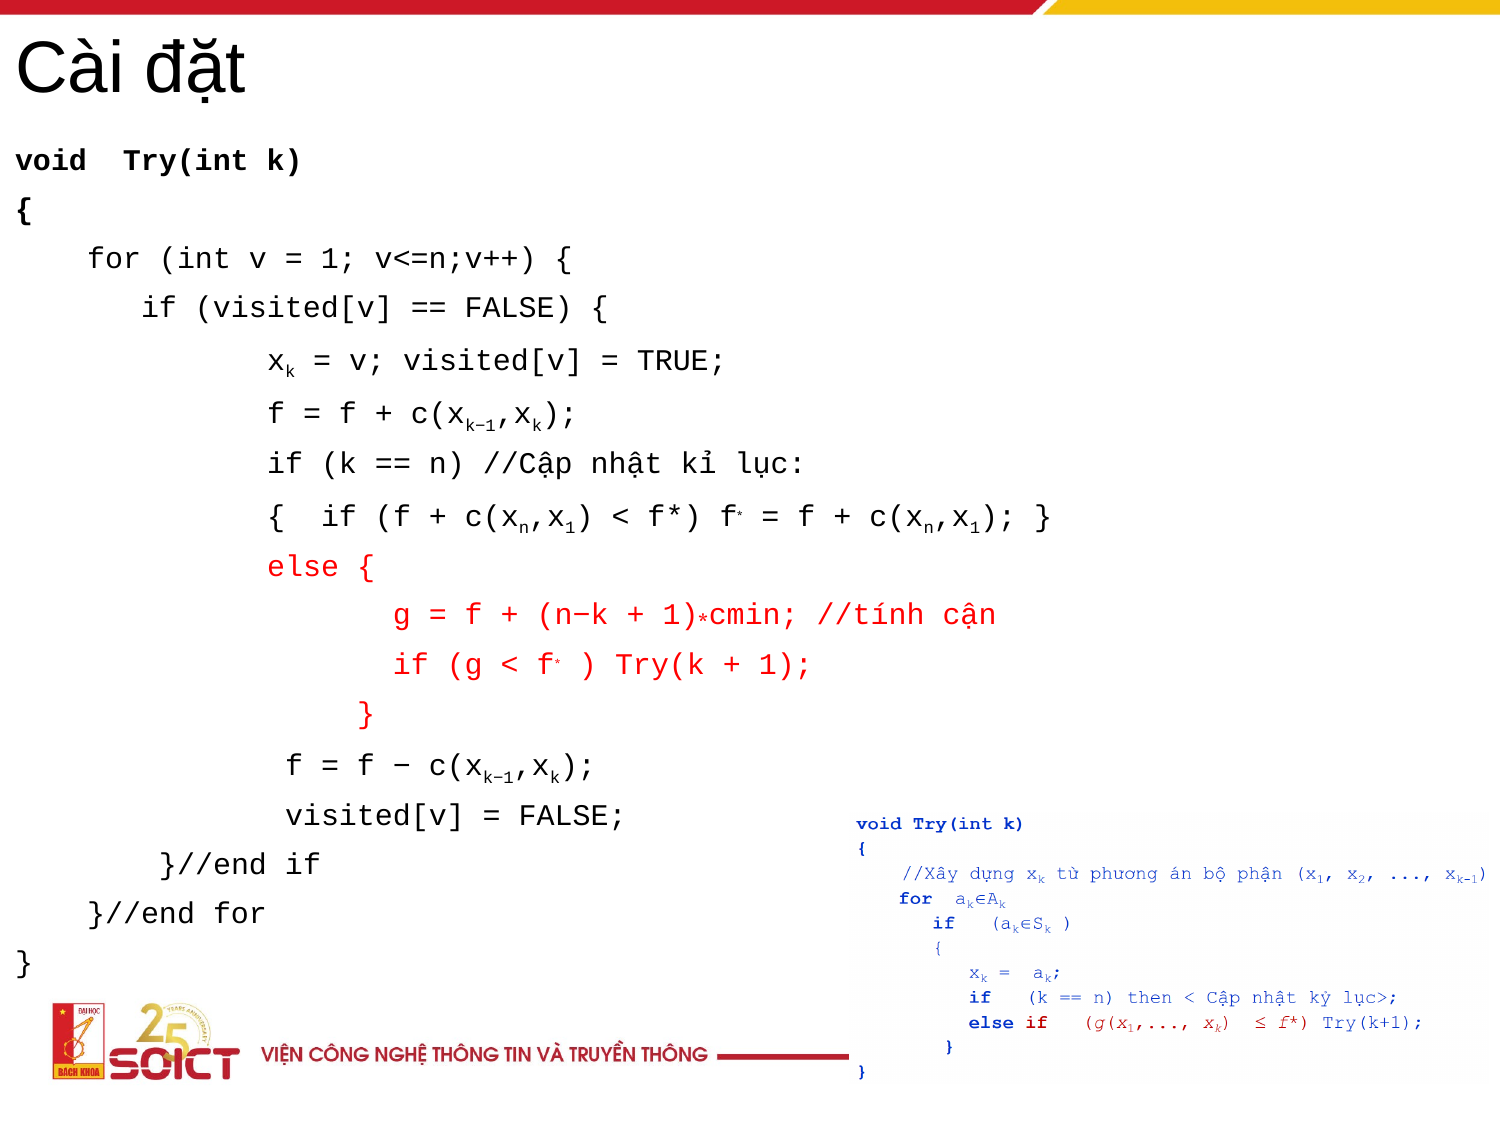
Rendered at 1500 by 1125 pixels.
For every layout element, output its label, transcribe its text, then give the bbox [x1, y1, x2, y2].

title Cài đặt [0, 0, 1500, 137]
list void Try(int k) { for (int v = 1; v<=n;v++) { if (visited[v] == FALSE) { xk = v; visited[v] = TRUE; f = f + c(xk−1,xk); if (k == n) //Cập nhật kỉ lục: { if (f + c(xn,x1) < f*) f∗ = f + c(xn,x1); } else { g = f + (n−k + 1)∗cmin; //tính cận if (g < f∗ ) Try(k + 1); } f = f − c(xk−1,xk); visited[v] = FALSE; }//end if }//end for } [0, 137, 1500, 988]
picture [0, 812, 1500, 1125]
